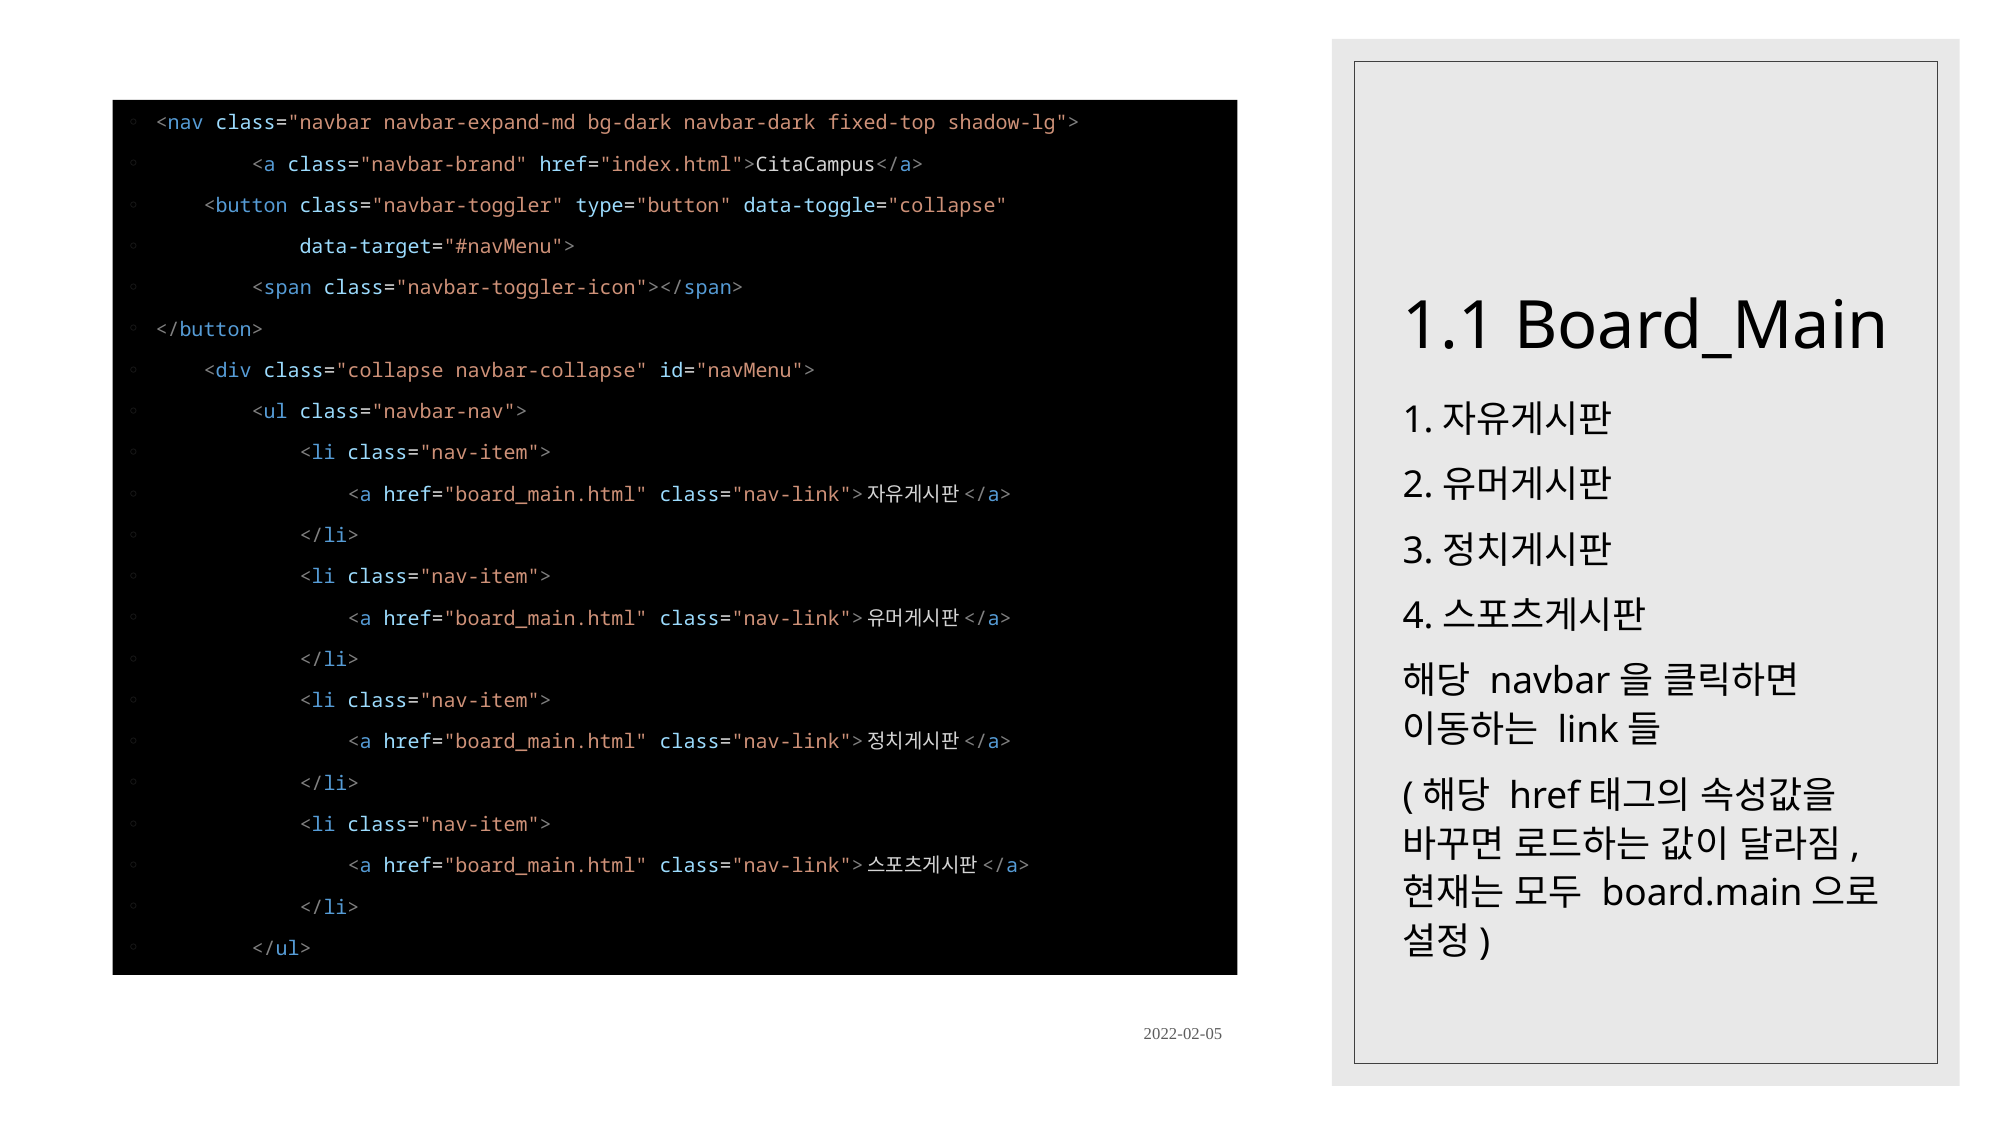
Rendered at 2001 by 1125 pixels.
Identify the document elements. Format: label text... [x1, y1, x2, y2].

list <nav class="navbar navbar-expand-md bg-dark navbar-dark fixed-top shadow-lg"> <a class="navbar-brand" href="index.html">CitaCampus</a> <button class="navbar-toggler" type="button" data-toggle="collapse" data-target="#navMenu"> <span class="navbar-toggler-icon"></span> </button> <div class="collapse navbar-collapse" id="navMenu"> <ul class="navbar-nav"> <li class="nav-item"> <a href="board_main.html" class="nav-link">자유게시판</a> </li> <li class="nav-item"> <a href="board_main.html" class="nav-link">유머게시판</a> </li> <li class="nav-item"> <a href="board_main.html" class="nav-link">정치게시판</a> </li> <li class="nav-item"> <a href="board_main.html" class="nav-link">스포츠게시판</a> </li> </ul> [112, 99, 1238, 975]
list 1.자유게시판 2.유머게시판 3.정치게시판 4.스포츠게시판 해당 navbar을 클릭하면 이동하는 link들 (해당 href태그의 속성값을 바꾸면 로드하는 값이 달라짐, 현재는 모두 board.main으로 설정) [1387, 383, 1907, 975]
title 1.1 Board_Main [1387, 99, 1907, 370]
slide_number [916, 990, 1238, 1050]
